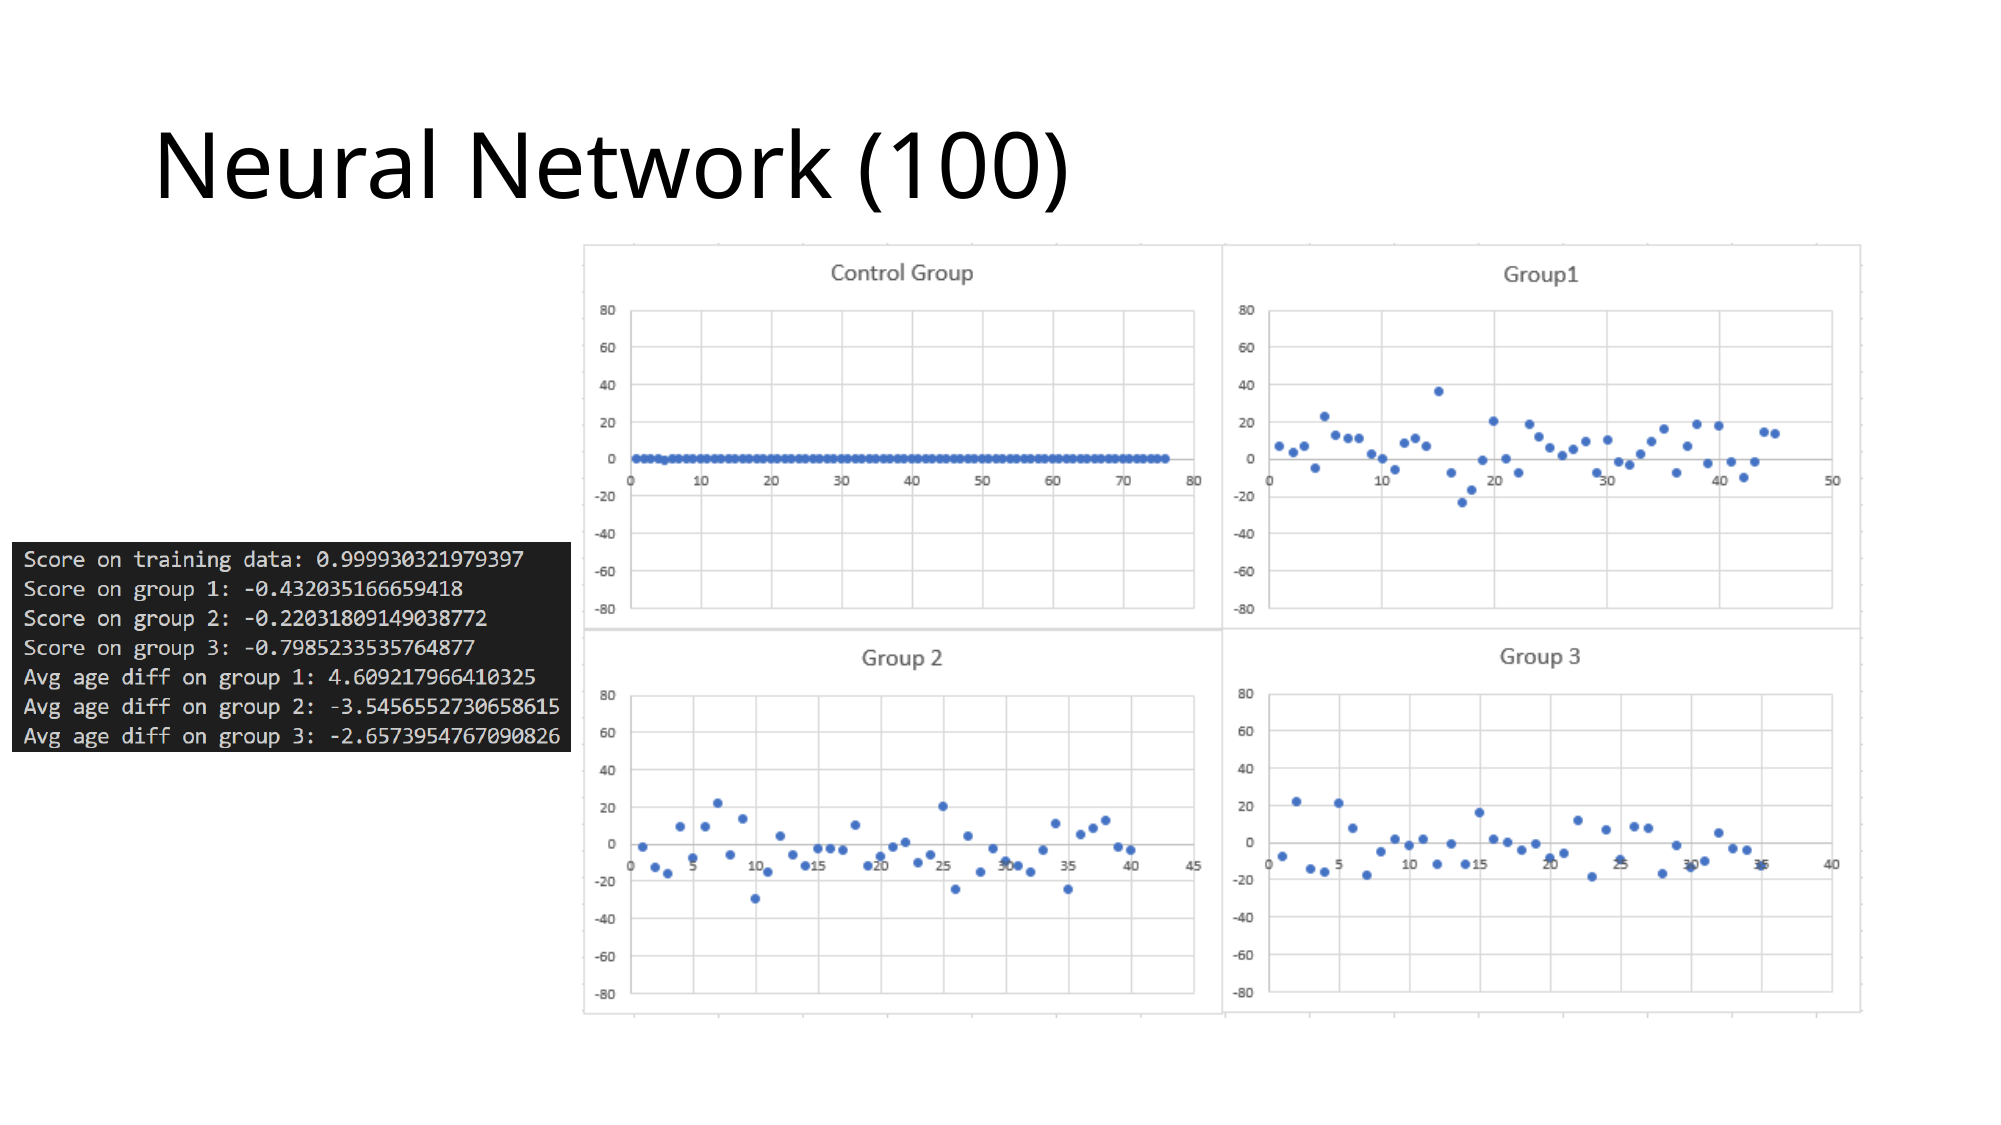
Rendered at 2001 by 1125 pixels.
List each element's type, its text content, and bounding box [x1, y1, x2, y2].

title Neural Network (100) [137, 59, 1863, 278]
picture [12, 542, 571, 752]
picture [582, 243, 1863, 1018]
